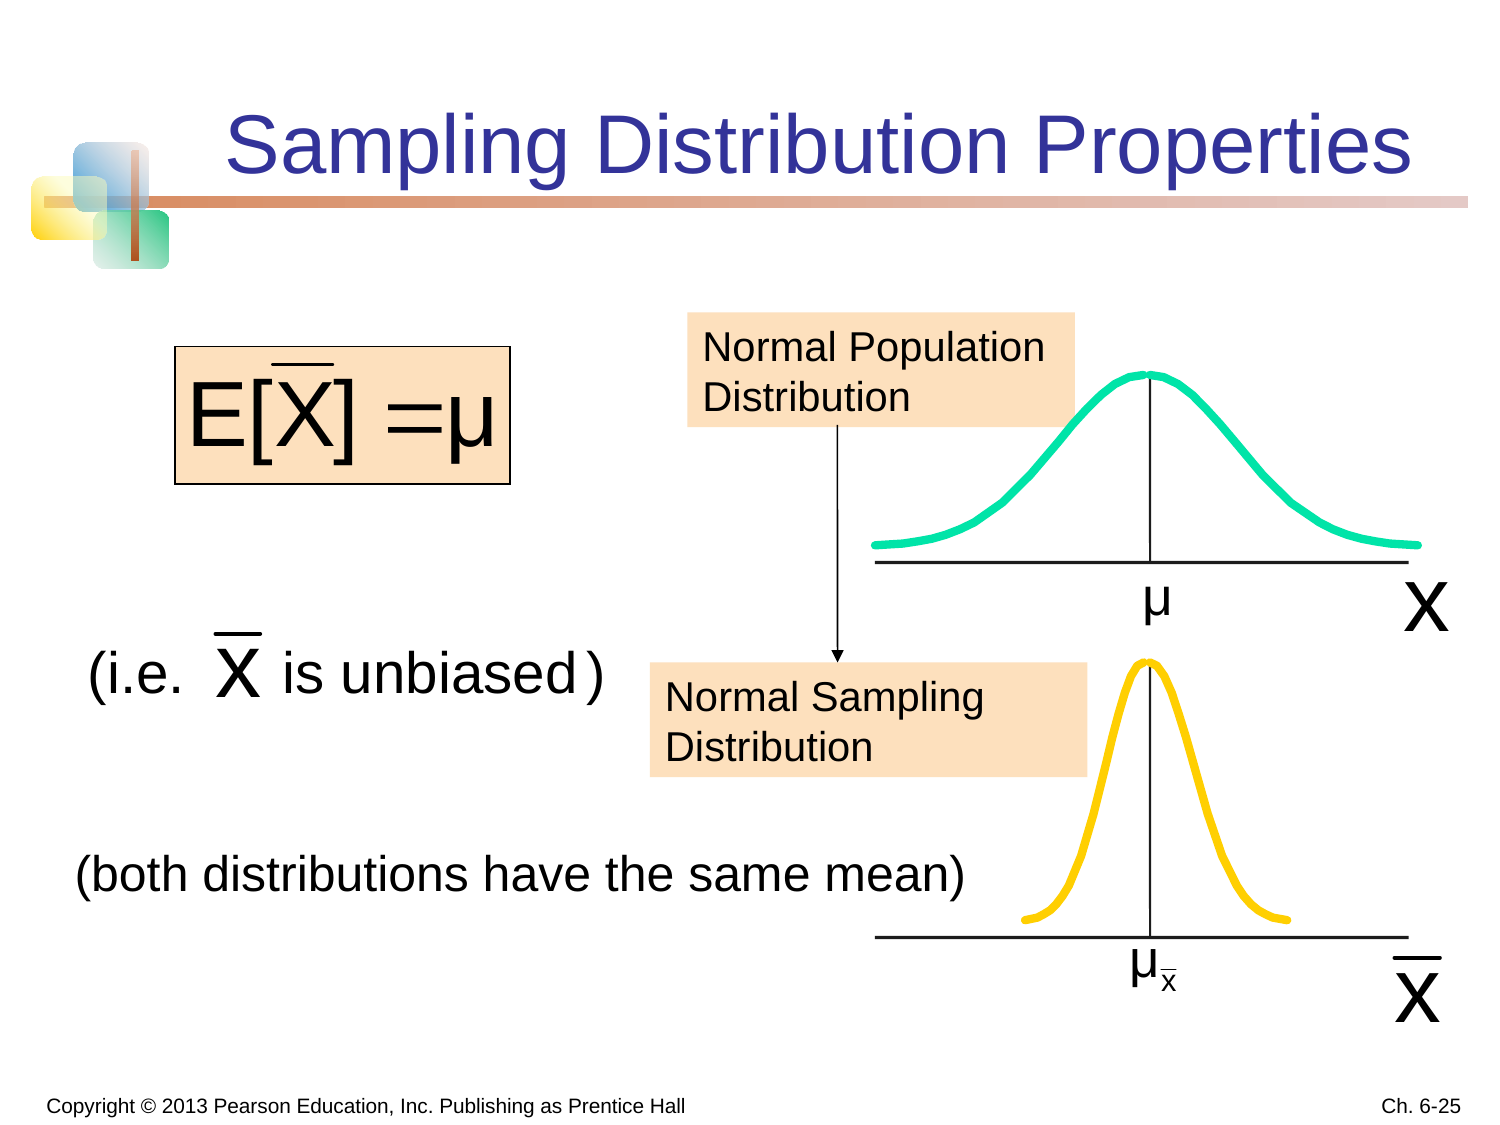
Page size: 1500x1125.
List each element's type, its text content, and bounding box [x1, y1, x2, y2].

text_box [831, 424, 844, 663]
text_box [1149, 374, 1418, 546]
text_box Normal Sampling Distribution [649, 662, 1088, 778]
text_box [1124, 924, 1187, 1001]
text_box [1025, 662, 1144, 921]
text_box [1387, 562, 1466, 648]
text_box (both distributions have the same mean) [59, 865, 1044, 905]
title Sampling Distribution Properties [201, 71, 1438, 197]
text_box Normal Population Distribution [687, 312, 1075, 428]
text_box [1137, 574, 1183, 638]
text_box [1378, 937, 1457, 1038]
slide_number Ch. 6-25 [1124, 1071, 1476, 1125]
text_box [177, 345, 511, 486]
list (i.e. is unbiased ) [24, 424, 737, 845]
footer Copyright © 2013 Pearson Education, Inc. Publishing as Prentice Hall [0, 1071, 733, 1125]
text_box [875, 374, 1144, 546]
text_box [199, 613, 278, 713]
text_box [1149, 662, 1288, 921]
